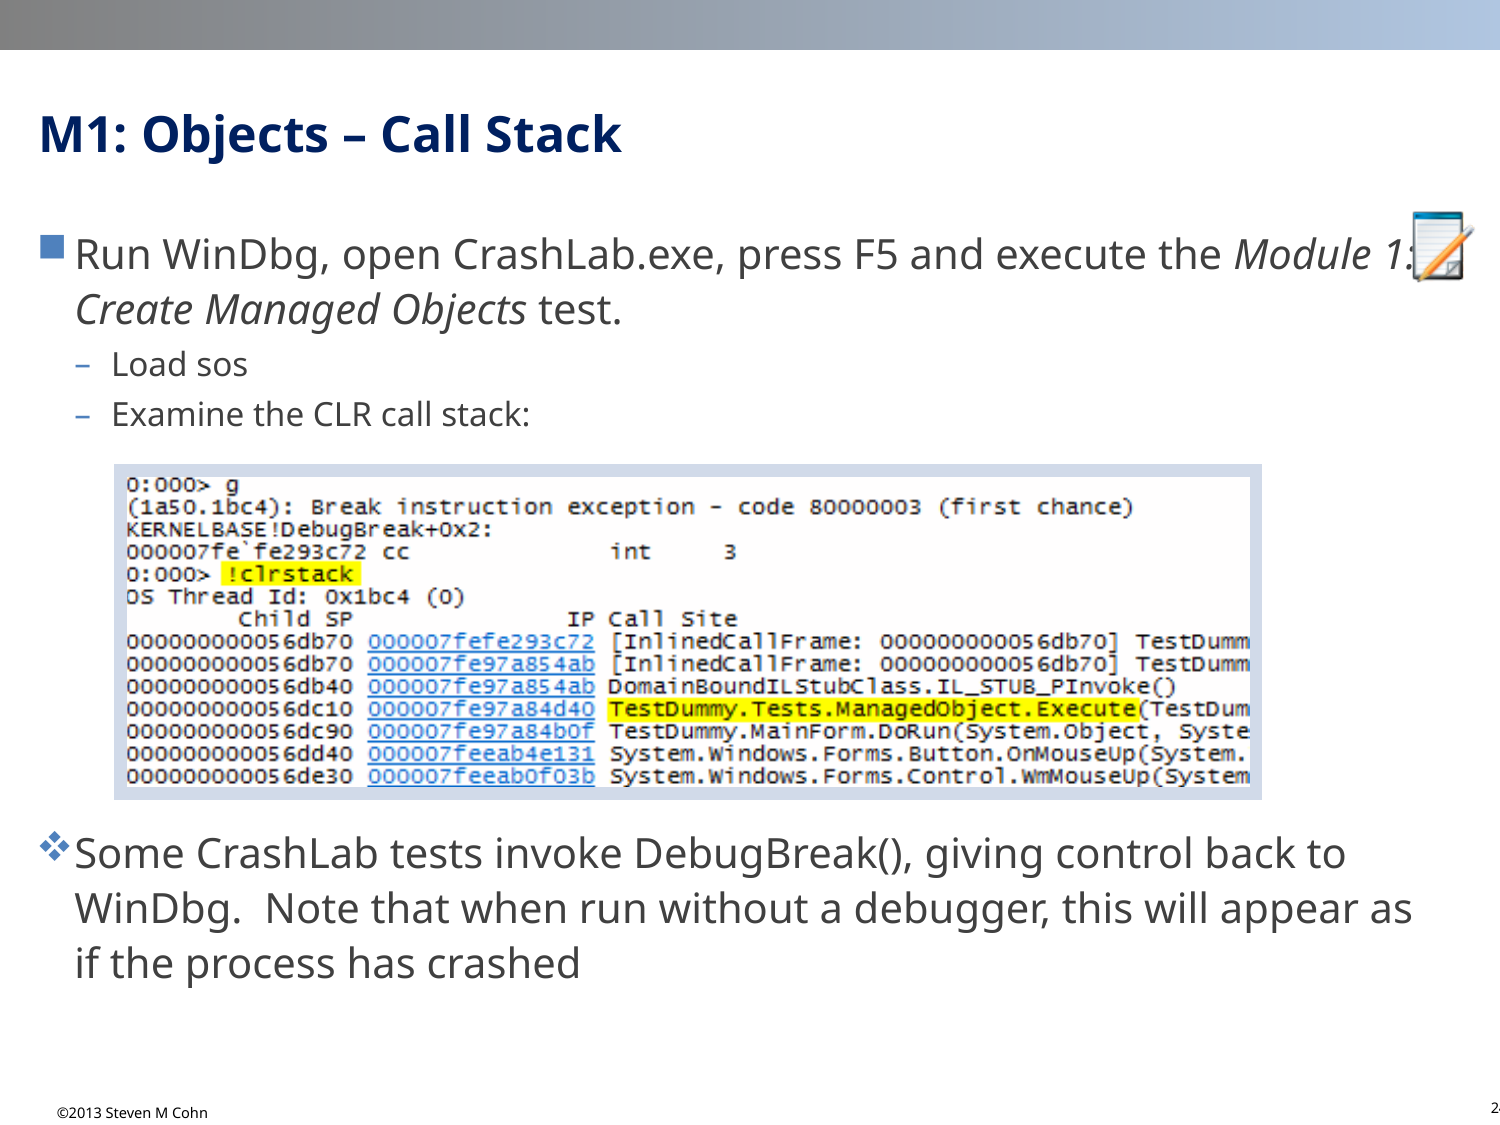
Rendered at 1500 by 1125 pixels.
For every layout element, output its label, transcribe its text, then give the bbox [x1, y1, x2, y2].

picture [1408, 210, 1485, 287]
text_box Run WinDbg, open CrashLab.exe, press F5 and execute the Module 1: Create Managed Objects test. Load sos Examine the CLR call stack: Some CrashLab tests invoke DebugBreak(), giving control back to WinDbg. Note that when run without a debugger, this will appear as if the process has crashed [21, 215, 1447, 1040]
picture [126, 476, 1251, 788]
title M1: Objects – Call Stack [22, 0, 1088, 171]
